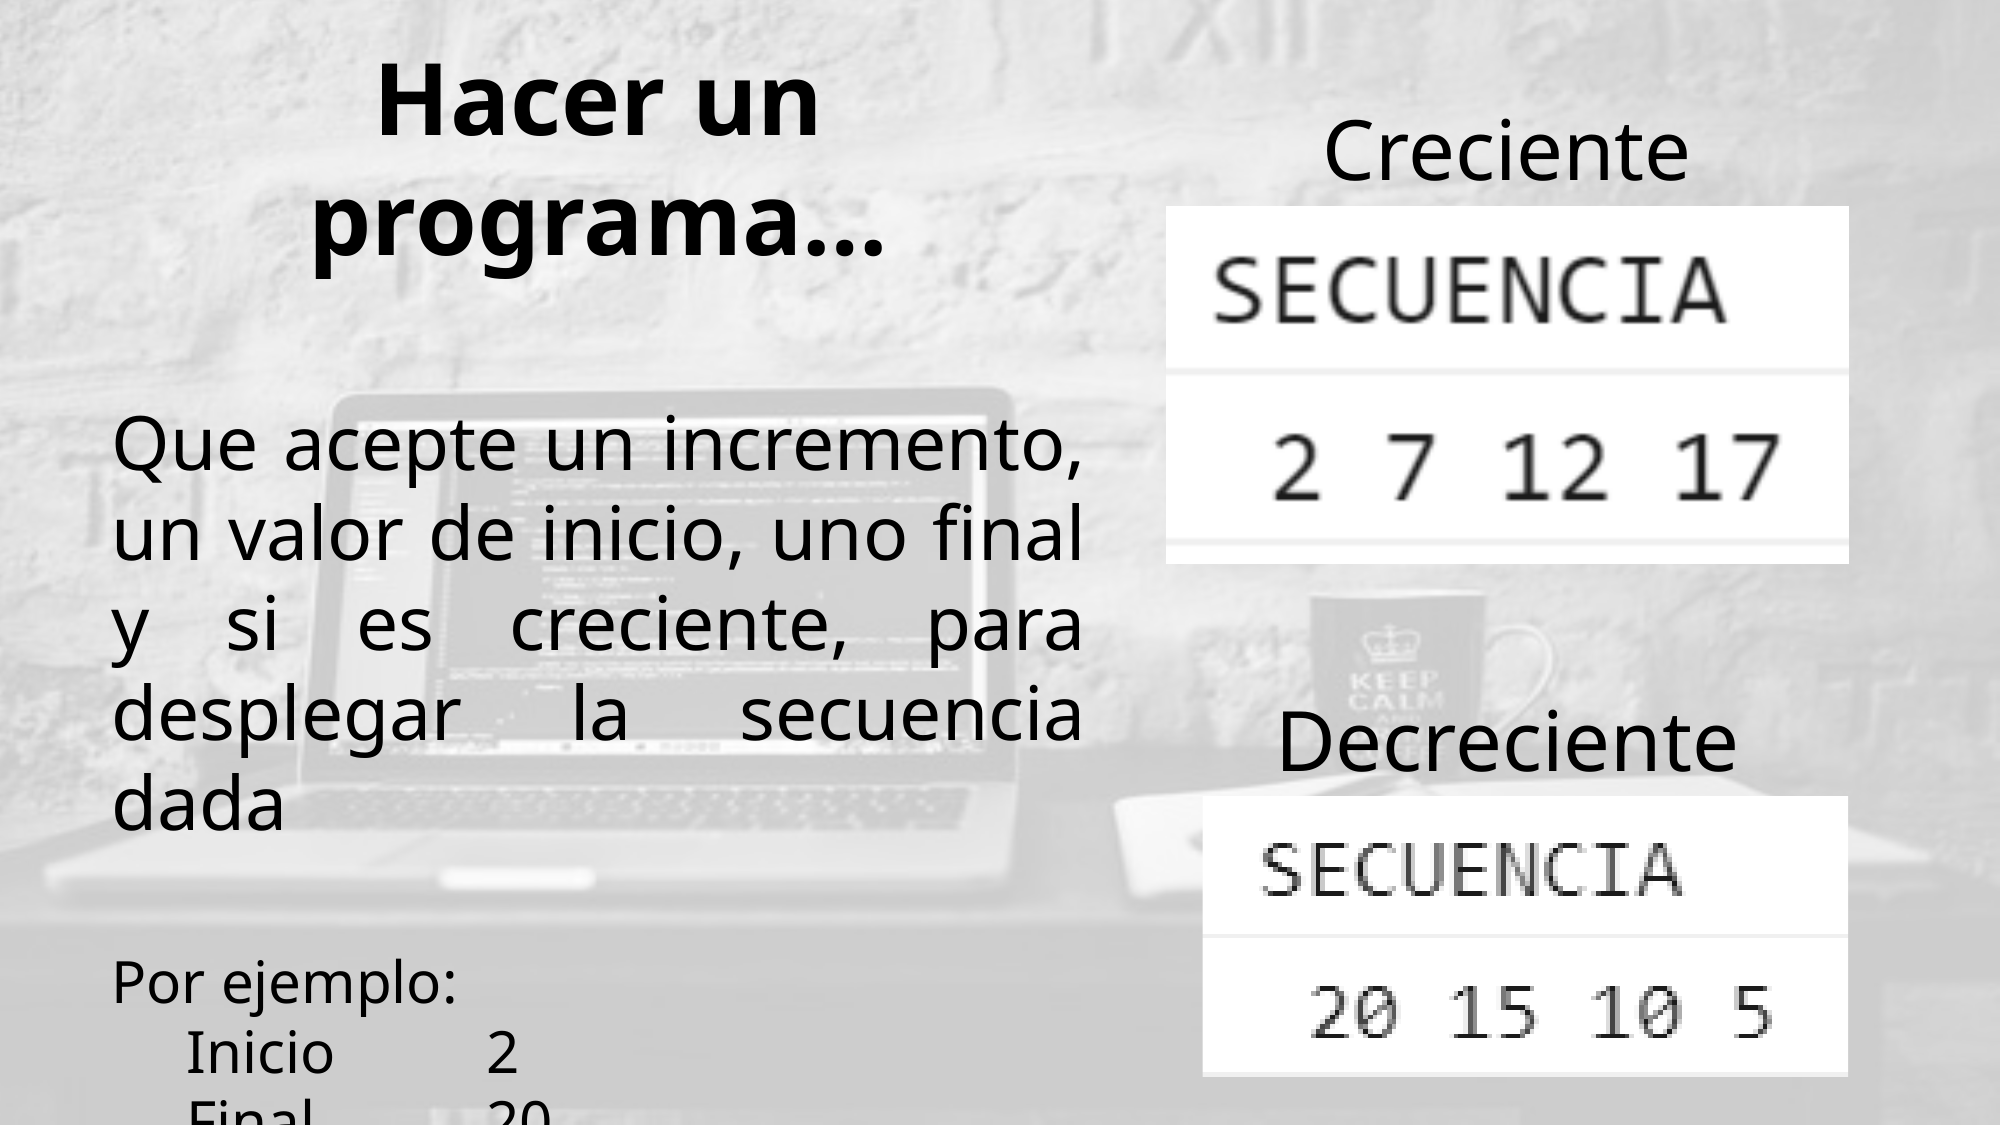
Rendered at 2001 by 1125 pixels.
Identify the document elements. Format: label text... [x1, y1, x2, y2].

picture [1202, 796, 1849, 1077]
picture [1166, 206, 1849, 565]
text_box Creciente [1064, 90, 1950, 205]
text_box Hacer un programa… Que acepte un incremento, un valor de inicio, uno final y si es creciente, para desplegar la secuencia dada Por ejemplo: Inicio 2 Final 20 Incremento 5 [96, 28, 1101, 1125]
text_box Decreciente [1064, 680, 1950, 795]
